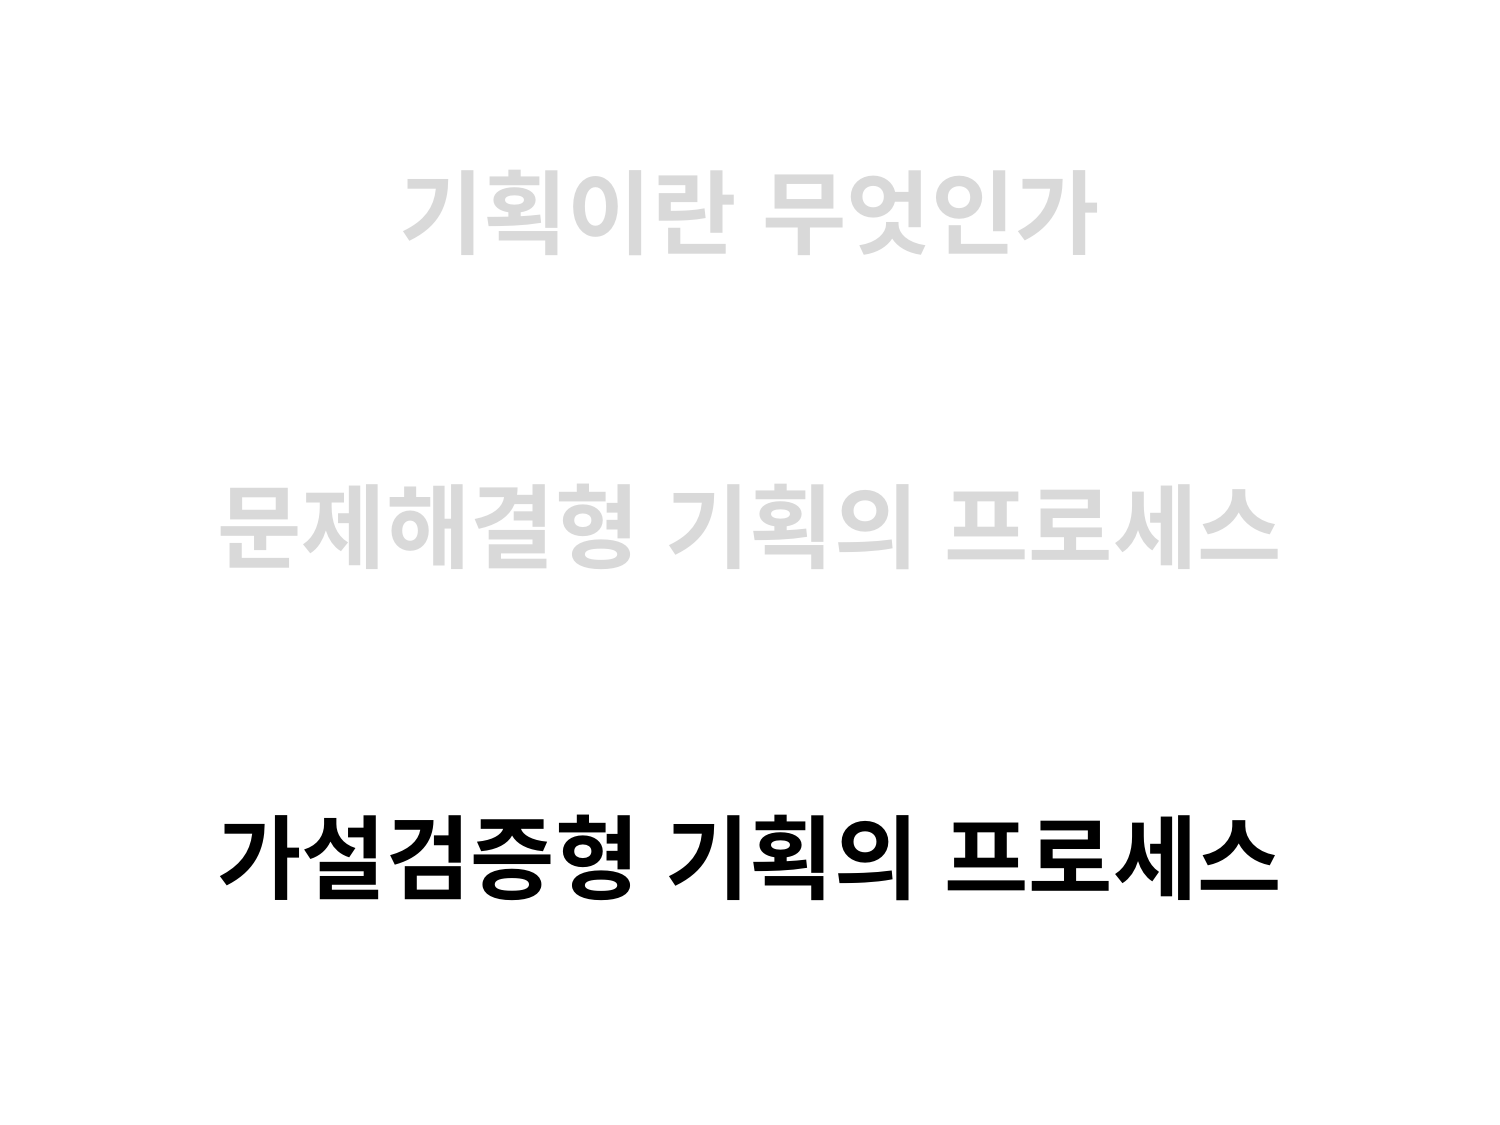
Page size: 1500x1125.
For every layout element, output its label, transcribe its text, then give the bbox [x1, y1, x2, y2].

text_box 가설검증형 기획의 프로세스 [112, 734, 1388, 976]
title 기획이란 무엇인가 [112, 90, 1388, 332]
text_box 문제해결형 기획의 프로세스 [112, 404, 1388, 646]
